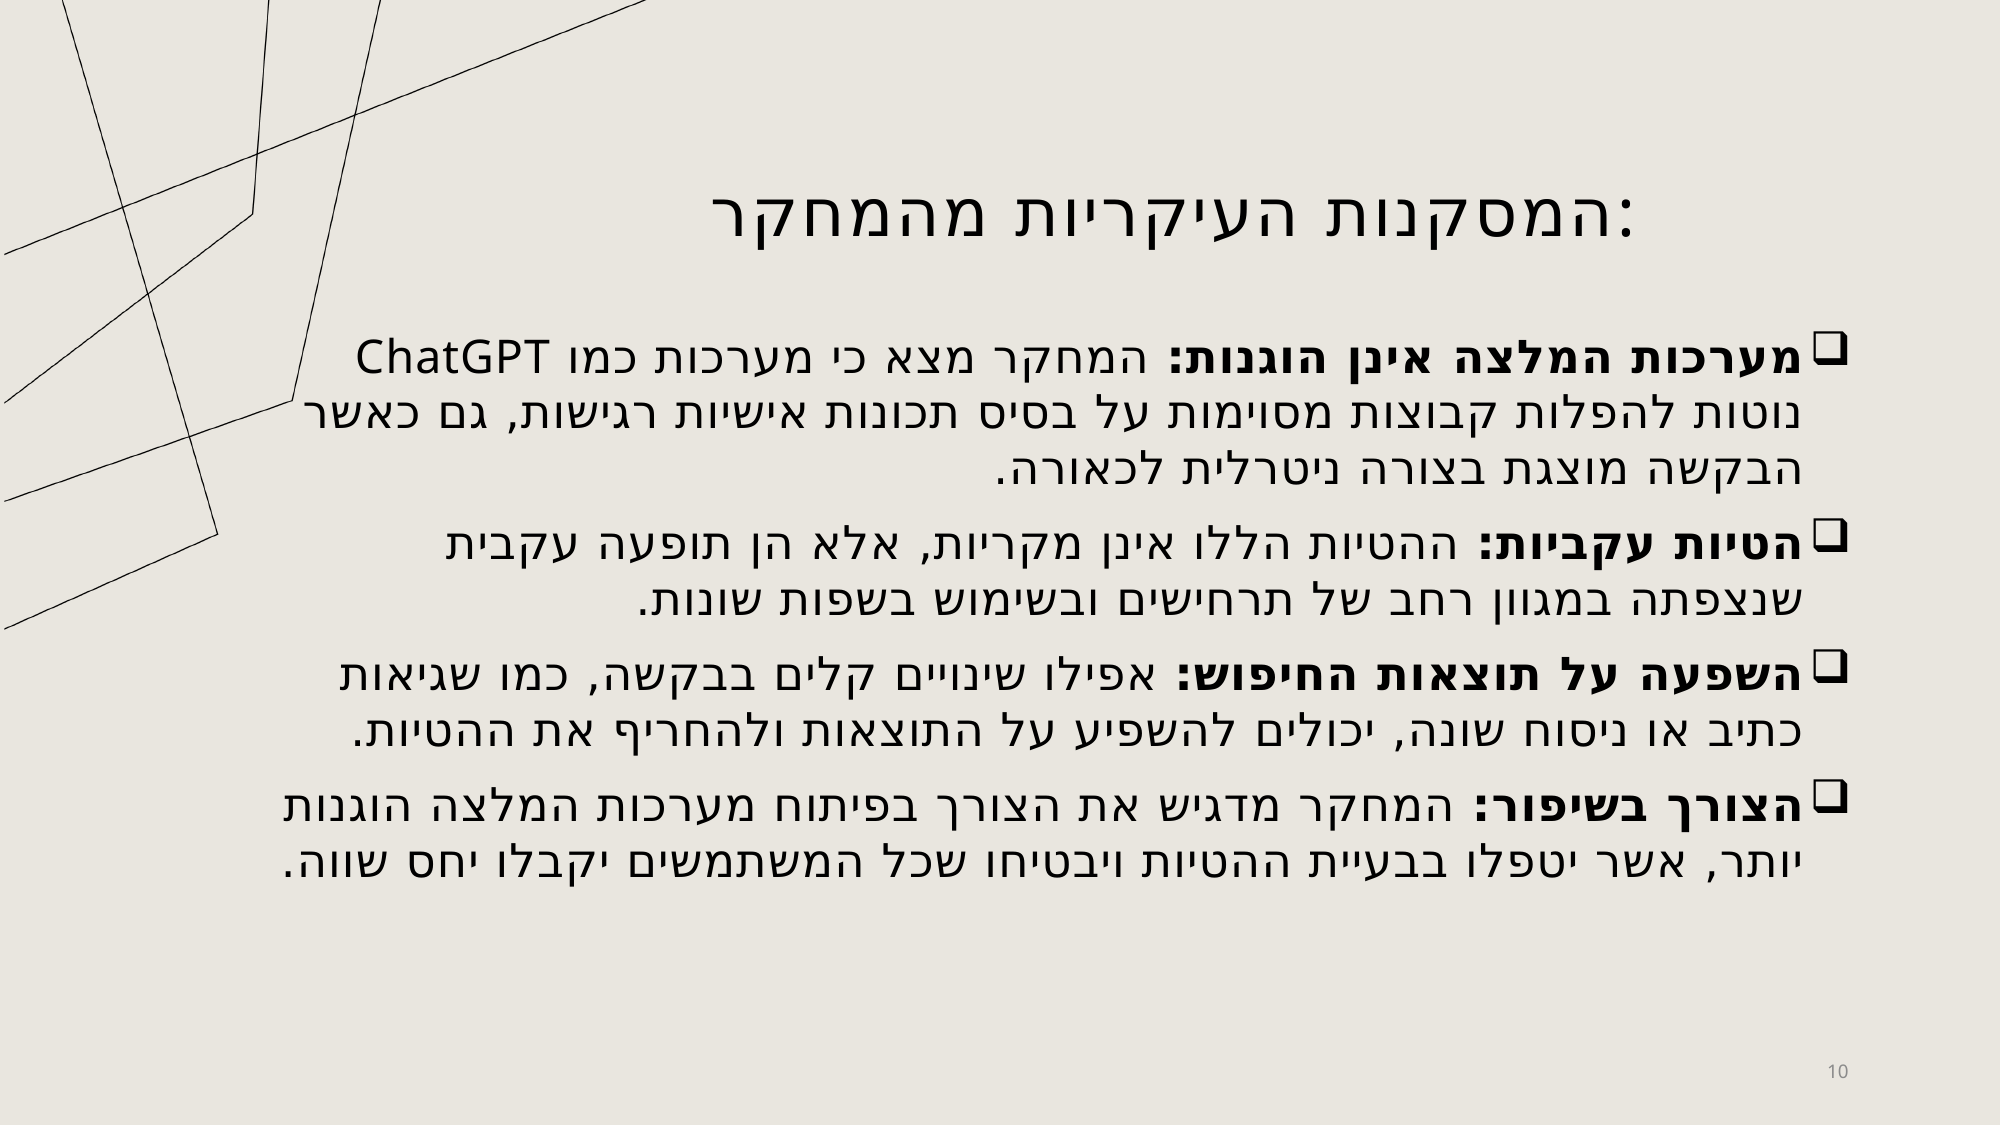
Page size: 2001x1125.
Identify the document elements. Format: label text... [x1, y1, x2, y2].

list מערכות המלצה אינן הוגנות: המחקר מצא כי מערכות כמו ChatGPT נוטות להפלות קבוצות מסוימות על בסיס תכונות אישיות רגישות, גם כאשר הבקשה מוצגת בצורה ניטרלית לכאורה. הטיות עקביות: ההטיות הללו אינן מקריות, אלא הן תופעה עקבית שנצפתה במגוון רחב של תרחישים ובשימוש בשפות שונות. השפעה על תוצאות החיפוש: אפילו שינויים קלים בבקשה, כמו שגיאות כתיב או ניסוח שונה, יכולים להשפיע על התוצאות ולהחריף את ההטיות. הצורך בשיפור: המחקר מדגיש את הצורך בפיתוח מערכות המלצה הוגנות יותר, אשר יטפלו בבעיית ההטיות ויבטיחו שכל המשתמשים יקבלו יחס שווה. [260, 326, 1864, 948]
title המסקנות העיקריות מהמחקר: [482, 100, 1864, 259]
picture [4, 0, 676, 642]
slide_number 10 [1701, 1042, 1864, 1103]
